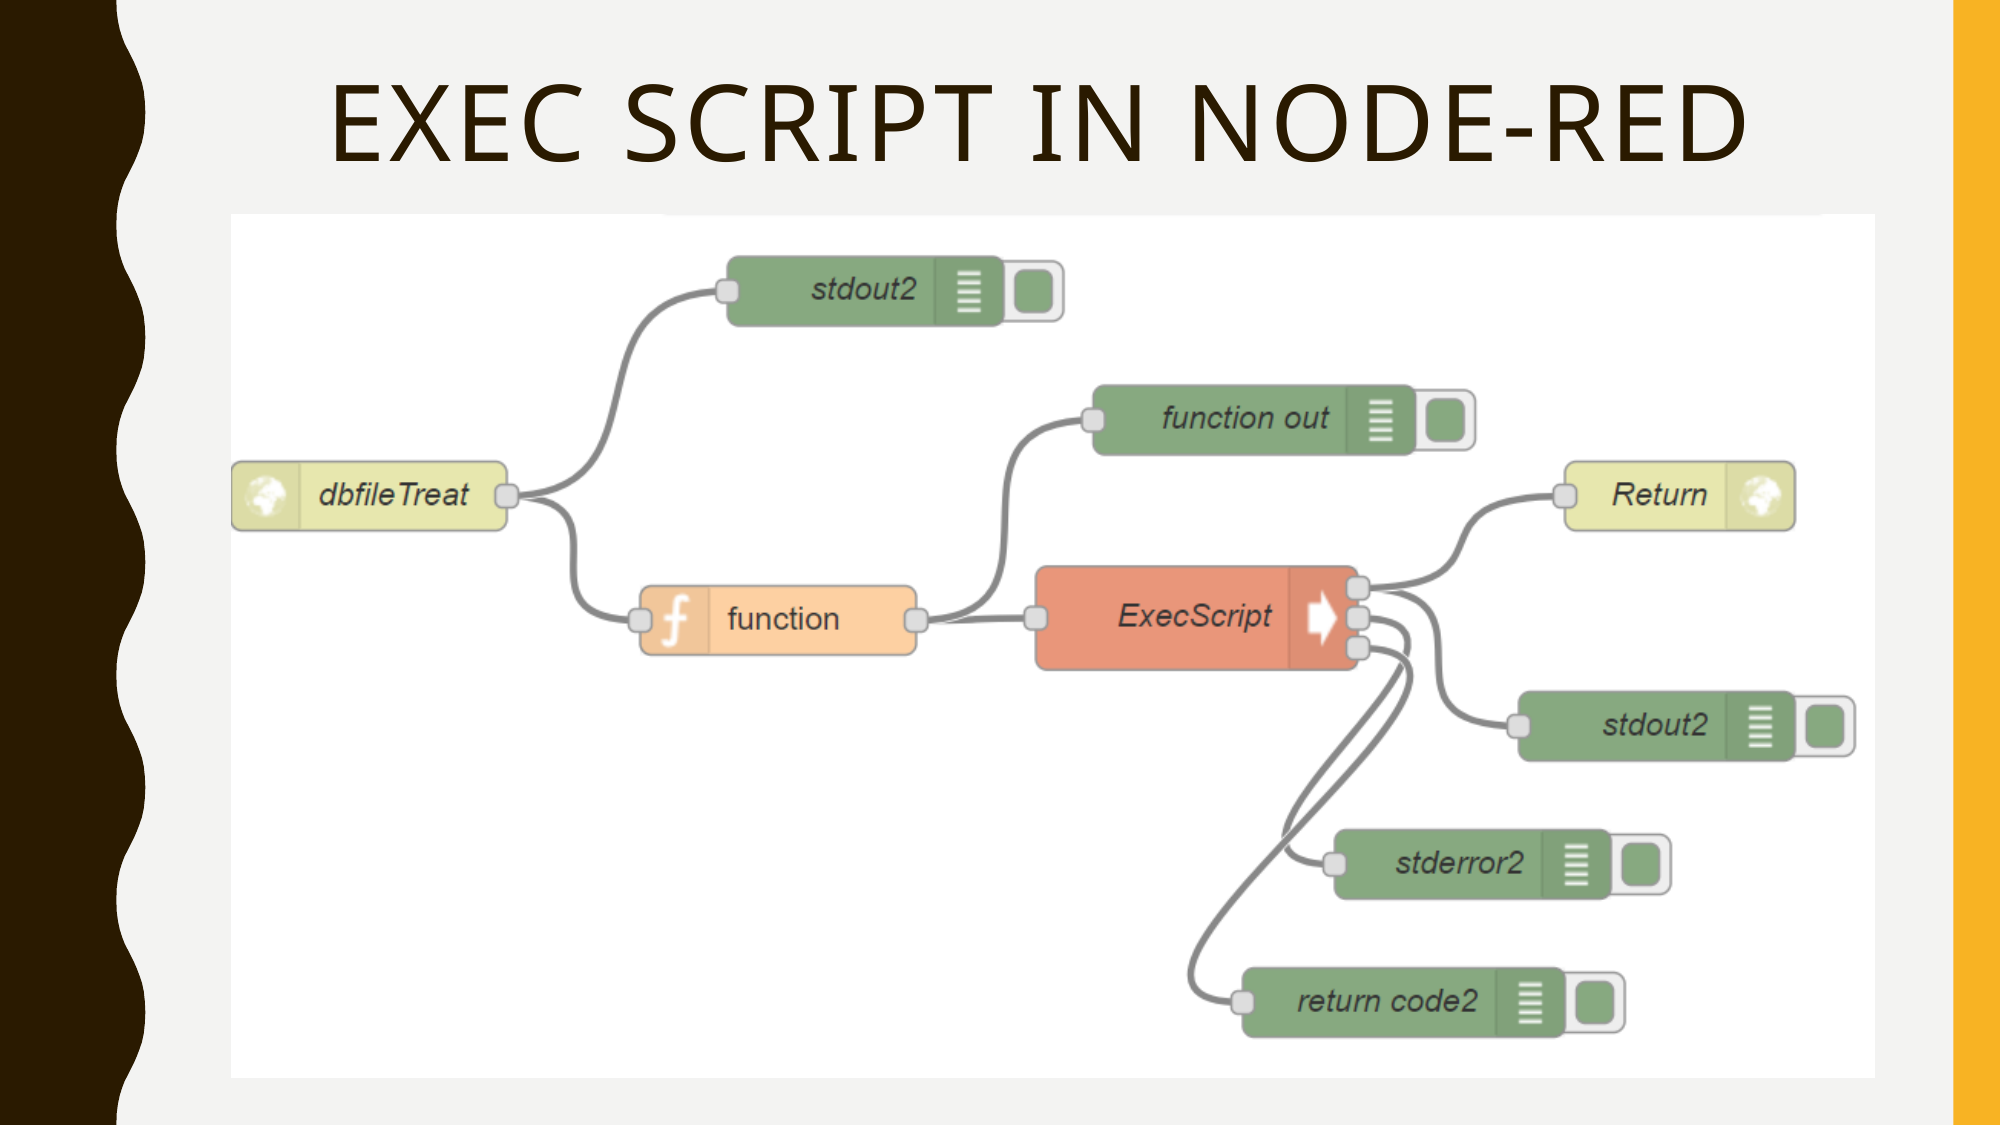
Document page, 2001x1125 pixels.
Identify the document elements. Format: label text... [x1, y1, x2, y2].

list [231, 214, 1875, 1078]
title Exec script in node-red [205, 62, 1875, 204]
